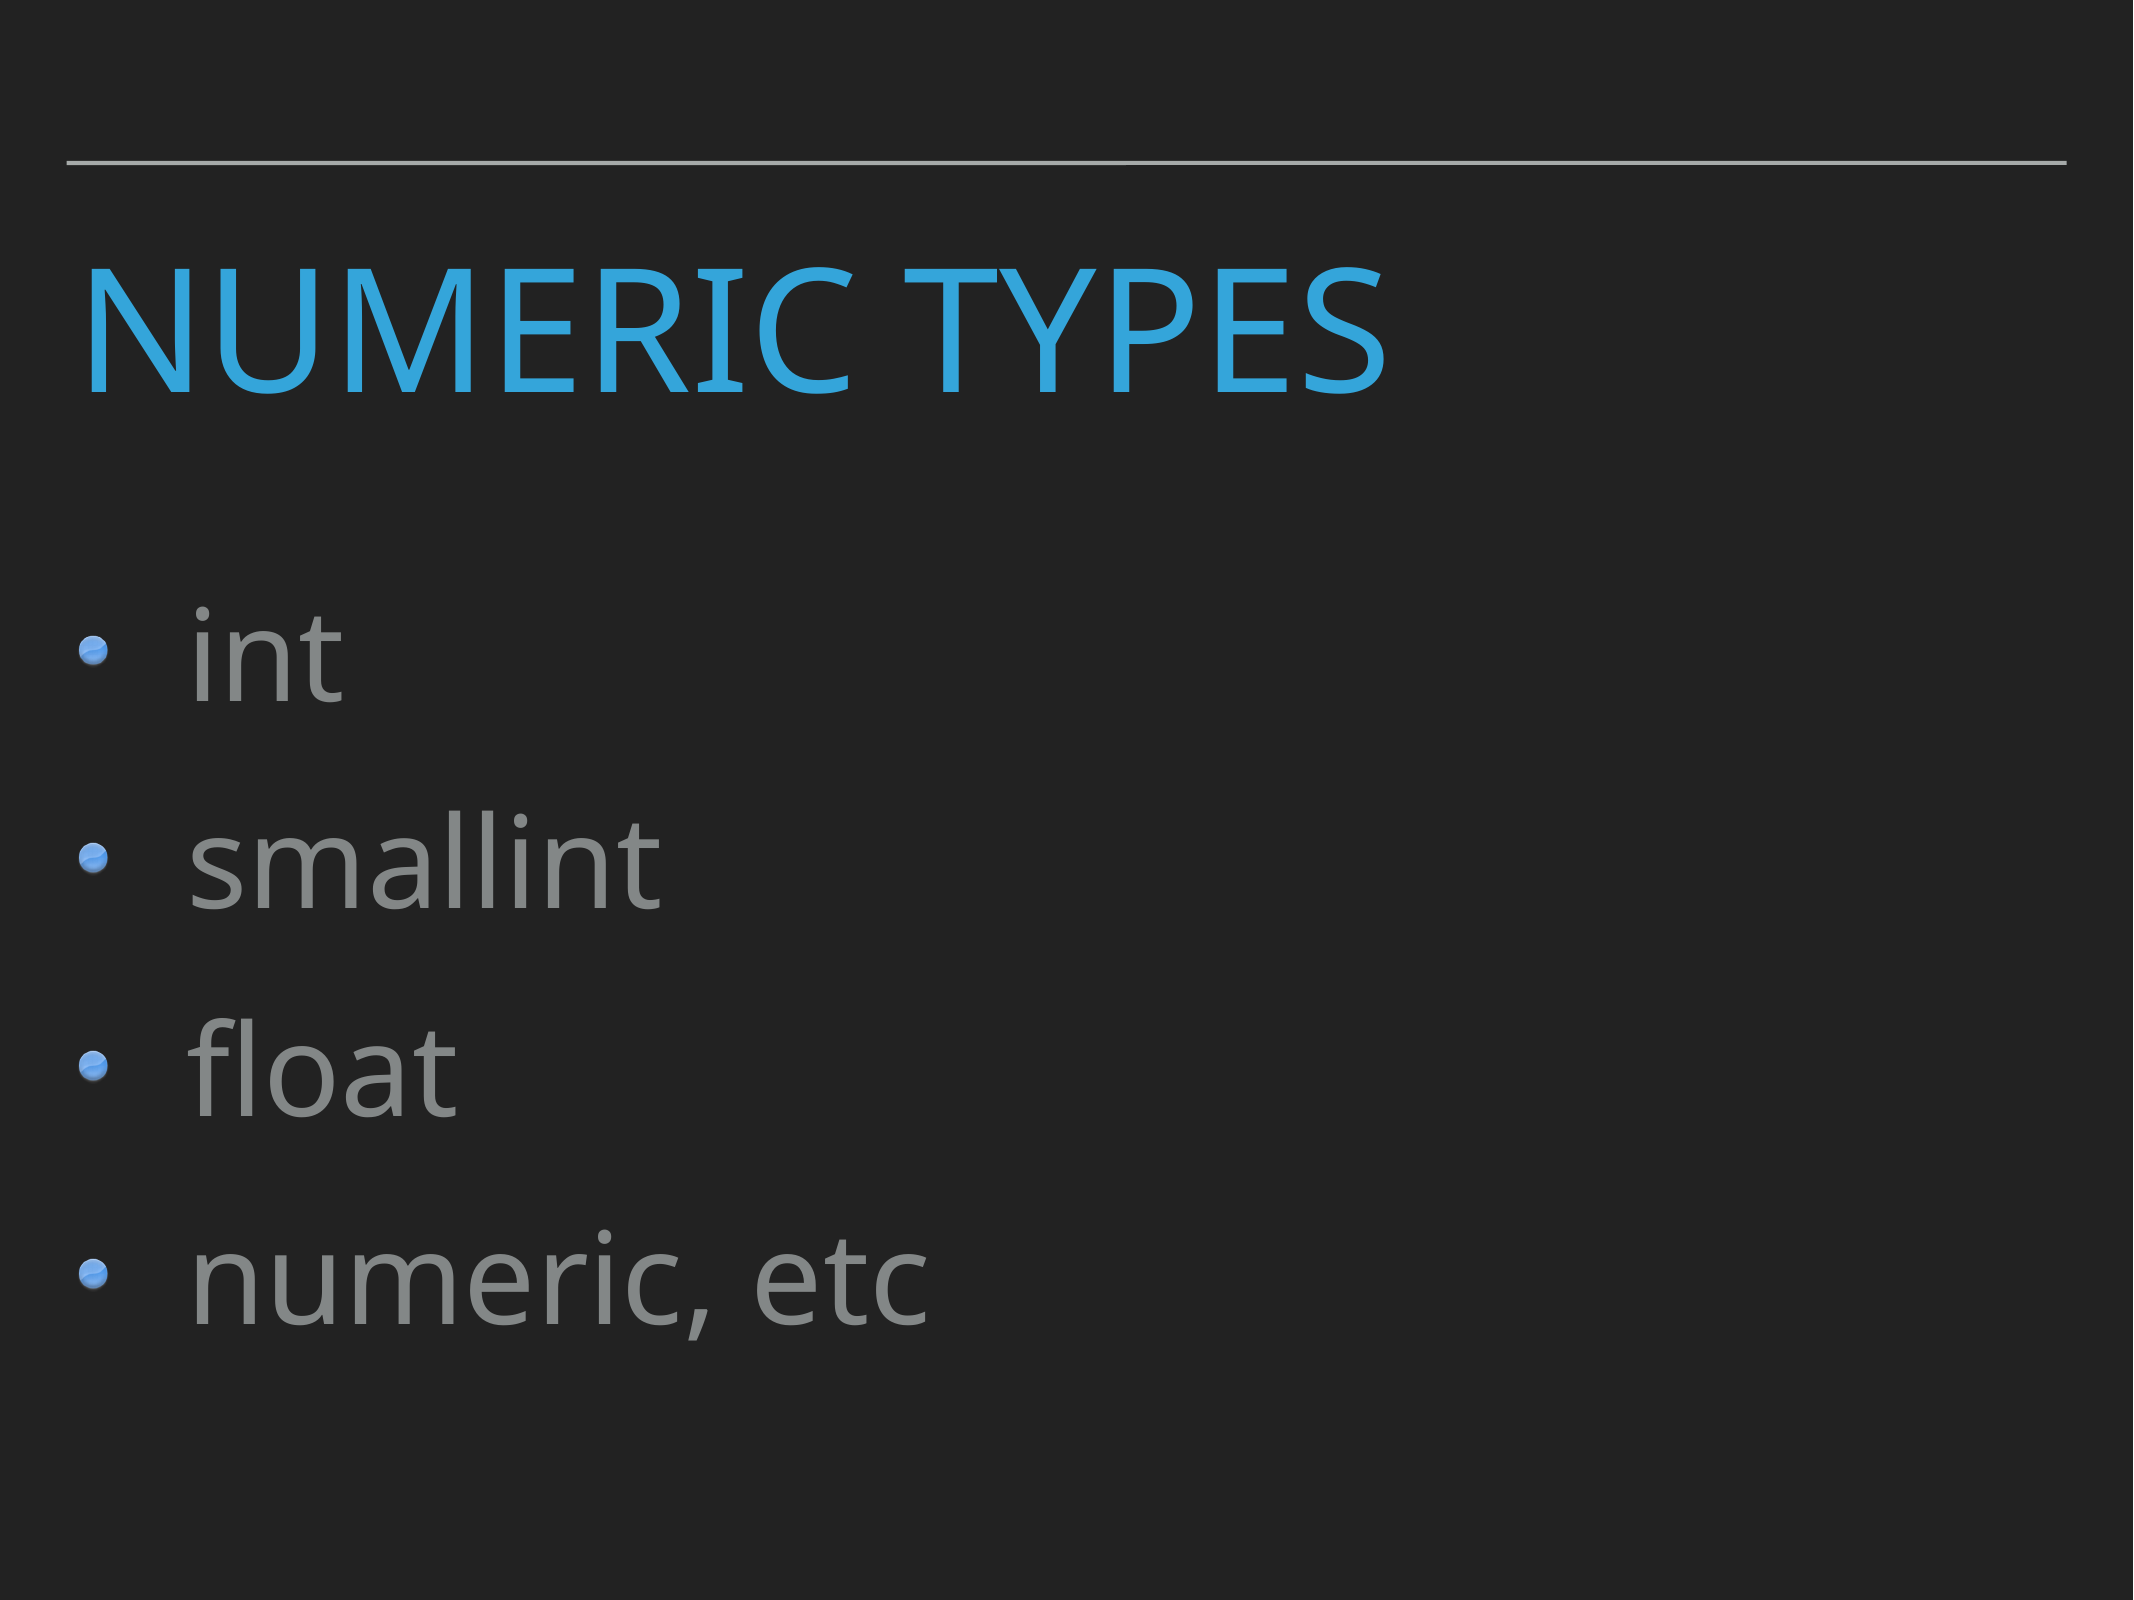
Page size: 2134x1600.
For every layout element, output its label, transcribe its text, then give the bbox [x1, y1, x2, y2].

title Numeric Types [66, 251, 2068, 445]
picture [75, 839, 111, 876]
picture [75, 1255, 111, 1292]
picture [75, 1047, 111, 1084]
picture [75, 632, 111, 668]
list int smallint float numeric, etc [66, 564, 2068, 1447]
